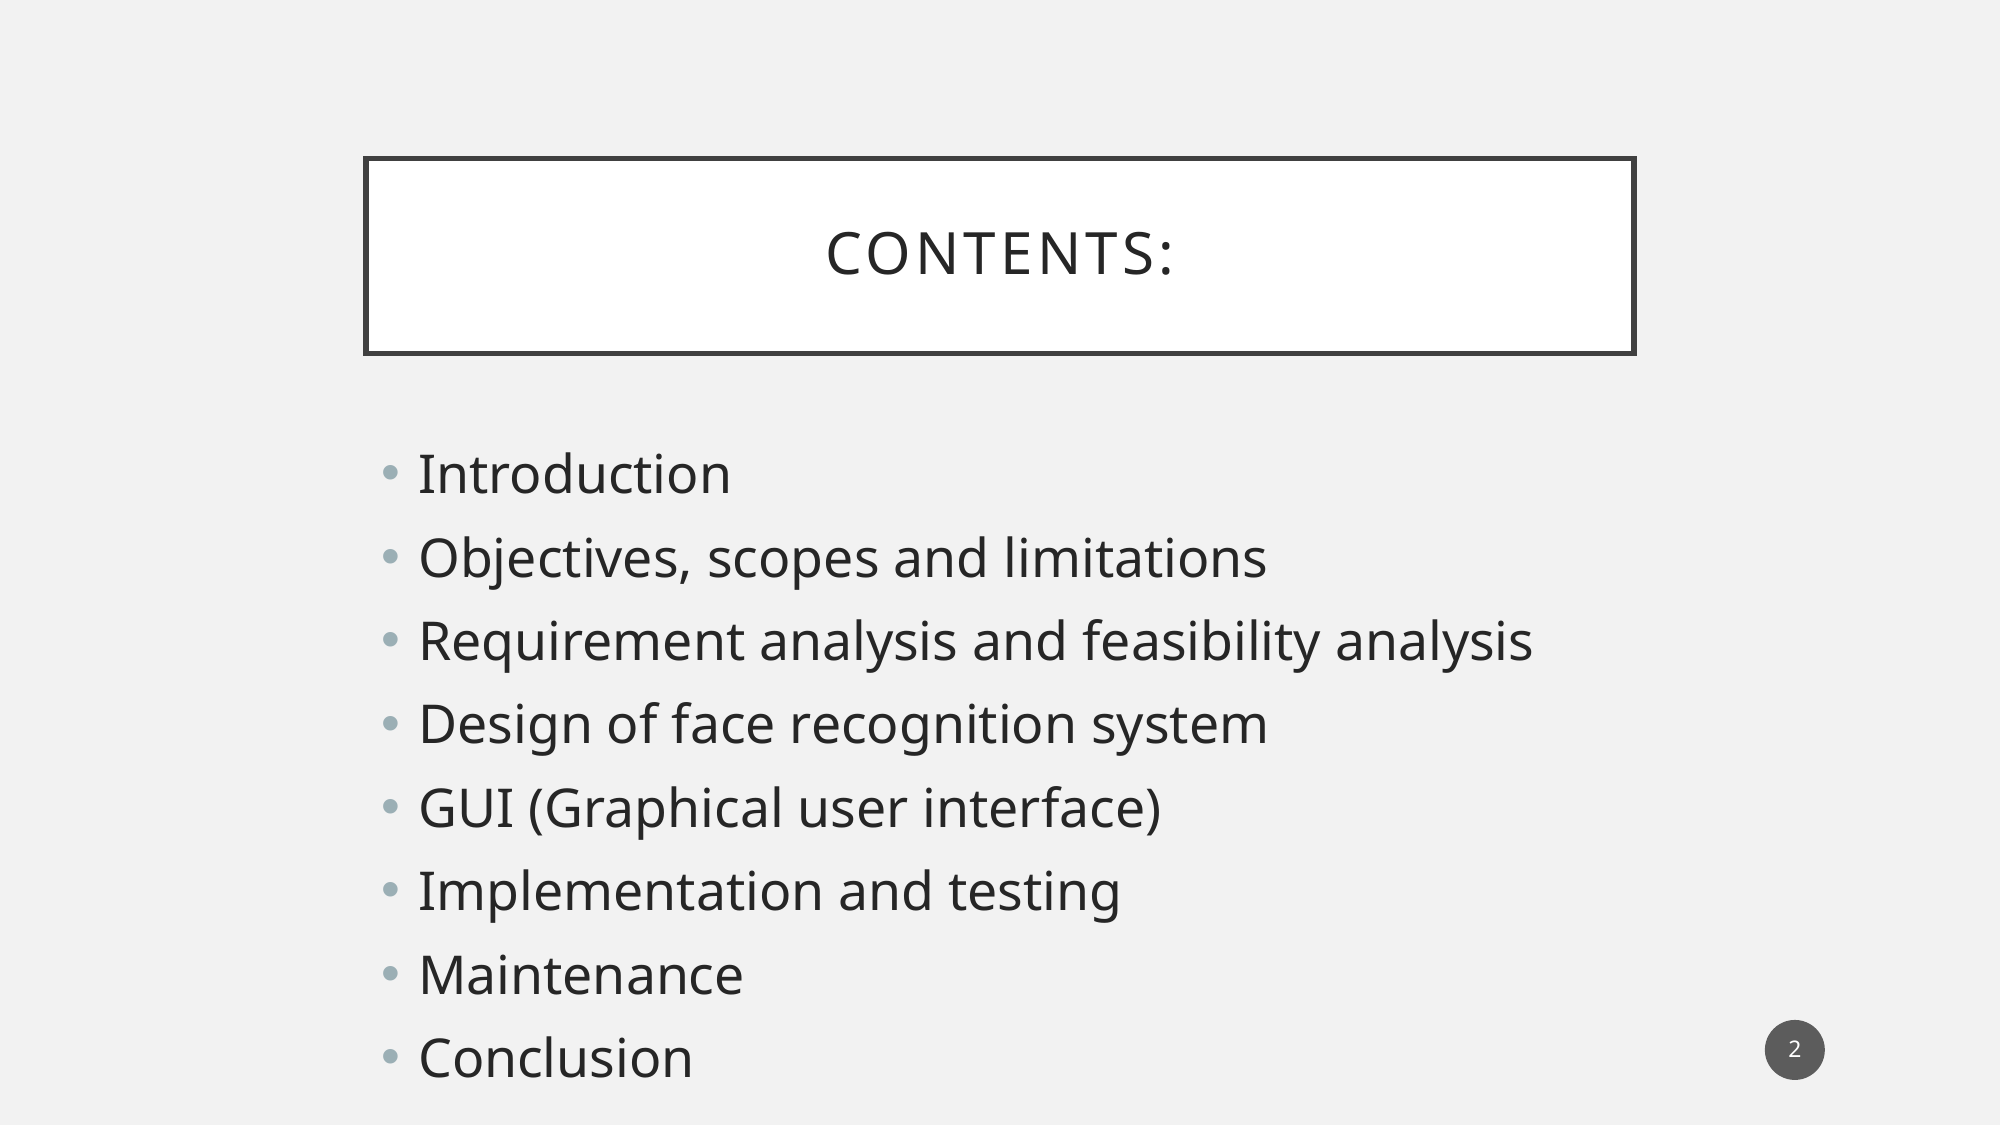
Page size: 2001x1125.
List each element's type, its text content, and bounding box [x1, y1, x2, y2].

title Contents: [363, 156, 1637, 356]
list Introduction Objectives, scopes and limitations Requirement analysis and feasibility analysis Design of face recognition system GUI (Graphical user interface) Implementation and testing Maintenance Conclusion [366, 432, 1814, 1099]
slide_number 2 [1764, 1019, 1825, 1080]
